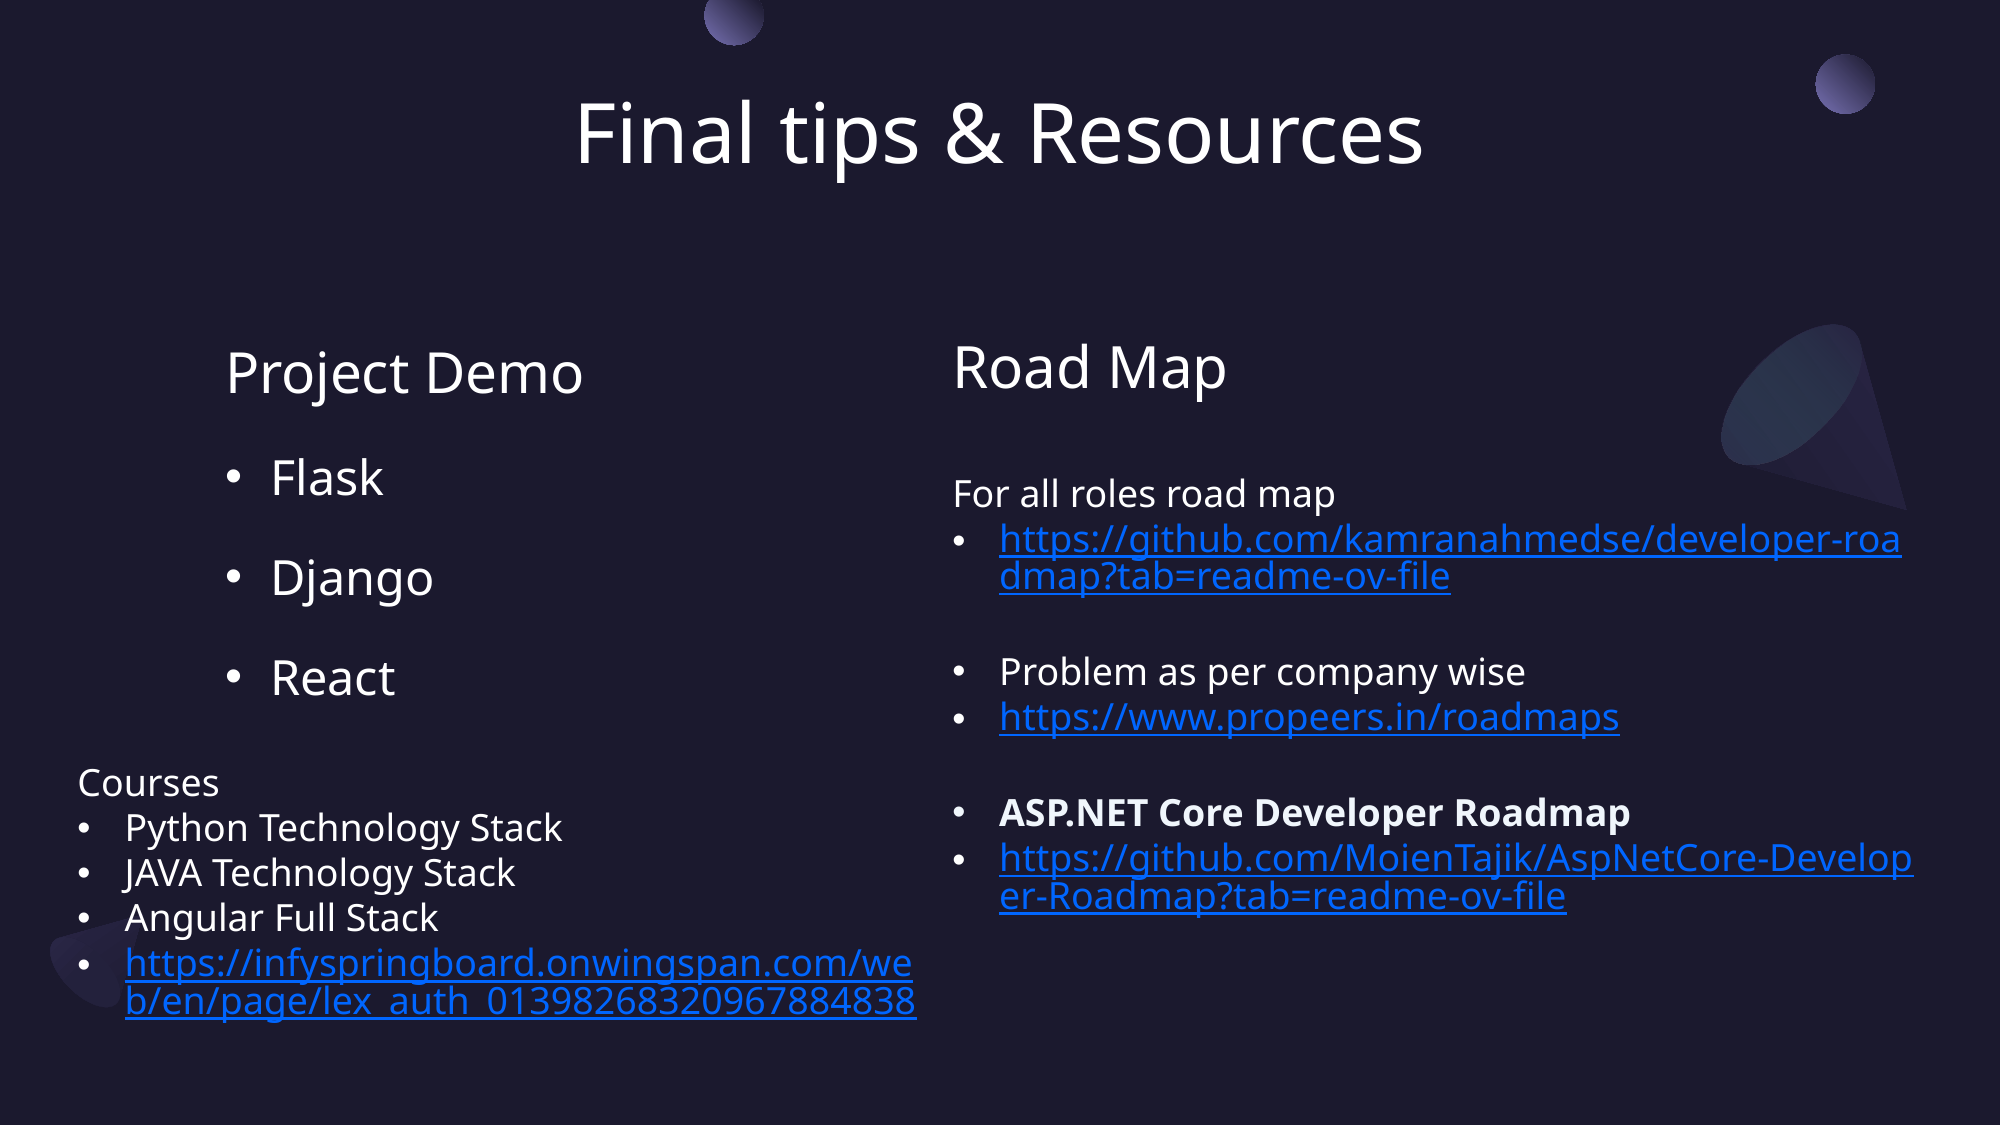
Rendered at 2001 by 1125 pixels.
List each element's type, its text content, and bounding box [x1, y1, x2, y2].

list Project Demo Flask Django React [225, 322, 937, 715]
text_box Road Map For all roles road map https://github.com/kamranahmedse/developer-roadmap?tab=readme-ov-file Problem as per company wise https://www.propeers.in/roadmaps ASP.NET Core Developer Roadmap https://github.com/MoienTajik/AspNetCore-Developer-Roadmap?tab=readme-ov-file [937, 322, 1938, 901]
text_box Courses Python Technology Stack JAVA Technology Stack Angular Full Stack https://infyspringboard.onwingspan.com/web/en/page/lex_auth_01398268320967884838 [62, 752, 938, 1043]
title Final tips & Resources [90, 80, 1910, 299]
